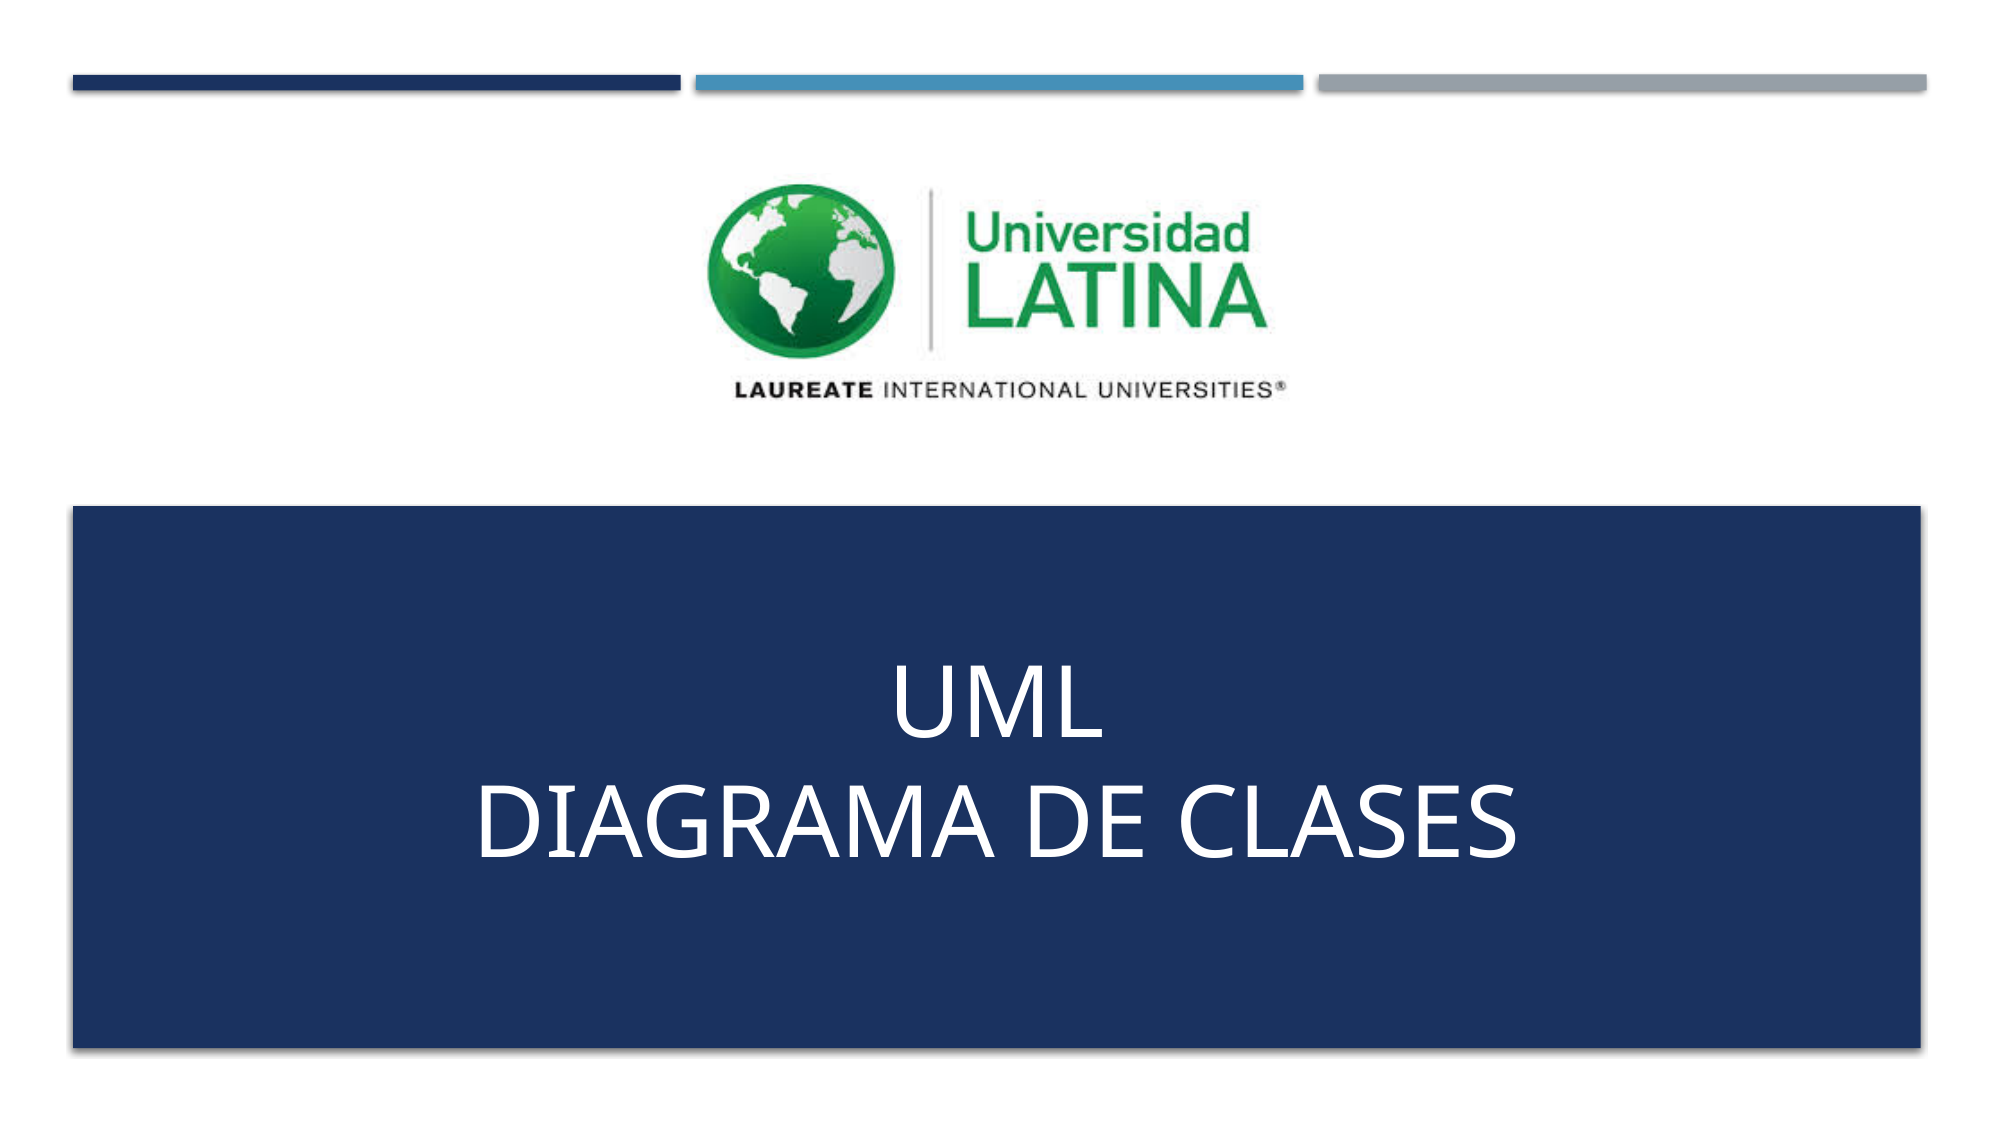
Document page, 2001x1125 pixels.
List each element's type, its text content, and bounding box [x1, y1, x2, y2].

picture [688, 172, 1306, 419]
title UML DIAGRAMA DE CLASES [73, 640, 1921, 885]
